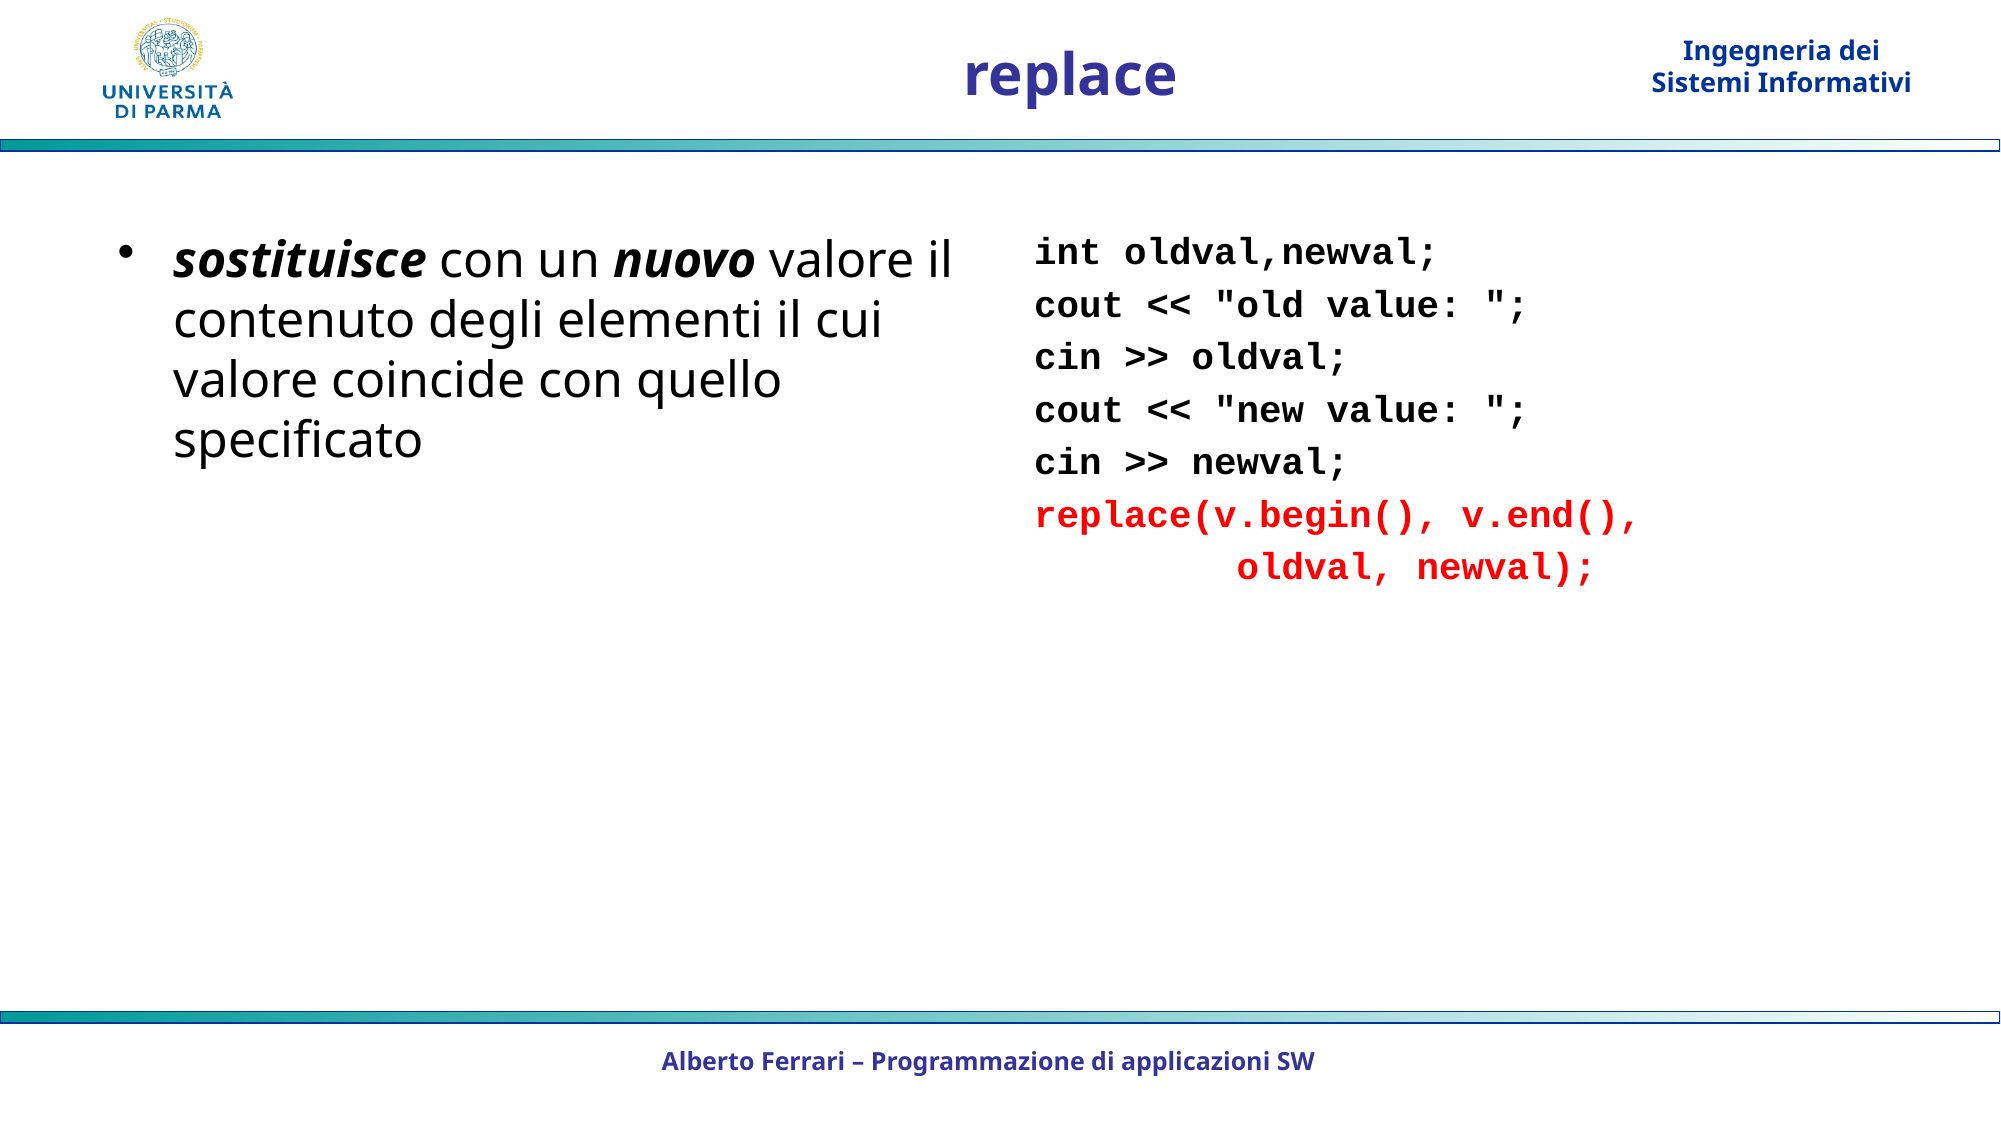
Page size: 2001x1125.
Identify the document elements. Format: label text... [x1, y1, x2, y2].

footer Alberto Ferrari – Programmazione di applicazioni SW [366, 1037, 1611, 1092]
list int oldval,newval; cout << "old value: "; cin >> oldval; cout << "new value: "; cin >> newval; replace(v.begin(), v.end(), oldval, newval); [1019, 220, 1903, 963]
list sostituisce con un nuovo valore il contenuto degli elementi il cui valore coincide con quello specificato [102, 220, 986, 963]
picture [103, 18, 233, 118]
title replace [559, 19, 1583, 126]
